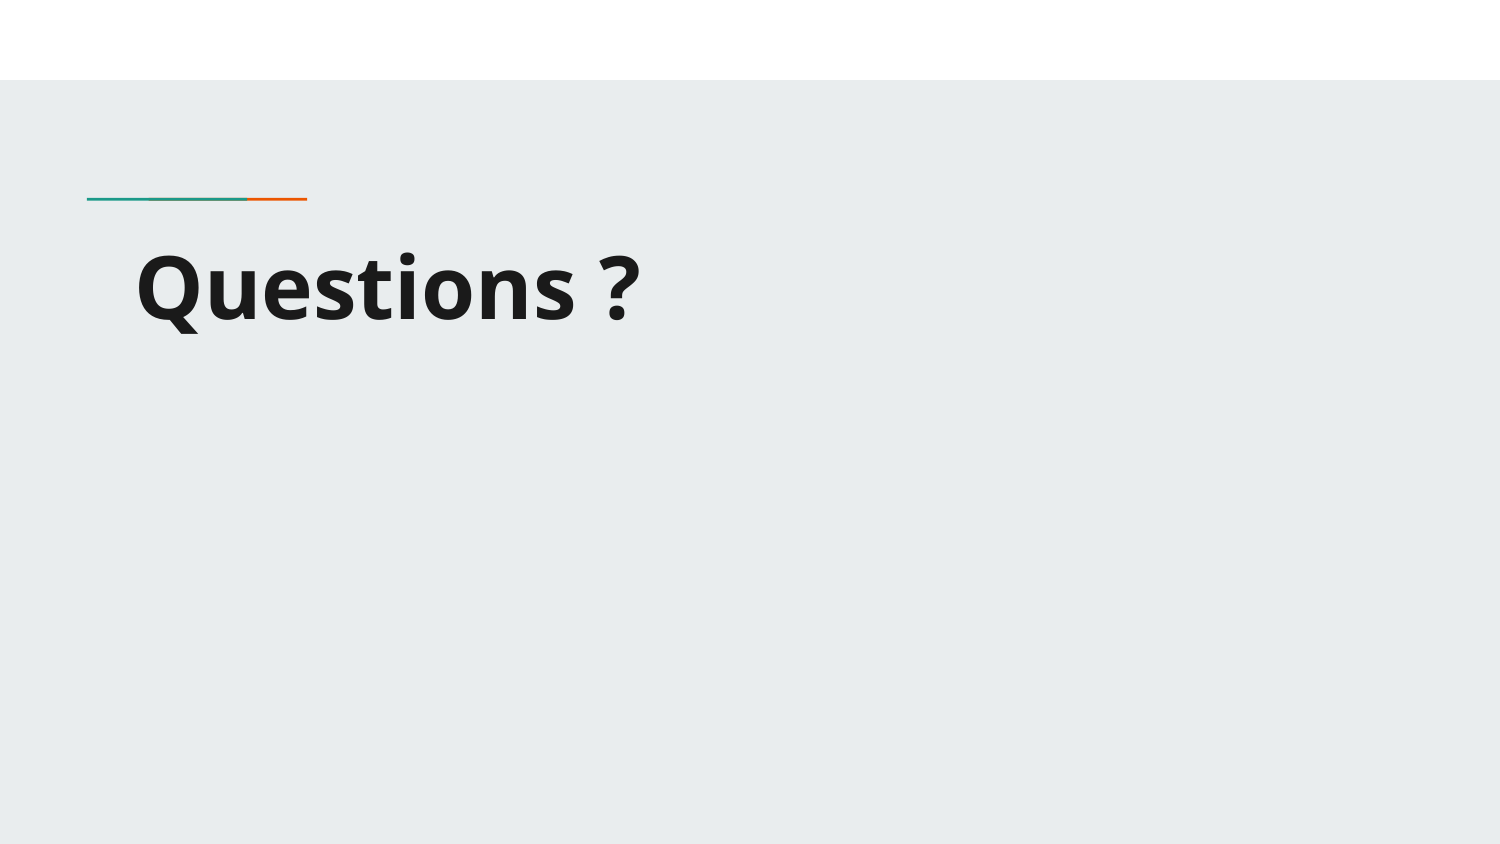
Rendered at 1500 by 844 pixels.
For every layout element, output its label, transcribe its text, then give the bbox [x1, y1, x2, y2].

title Questions ? [119, 216, 1381, 490]
